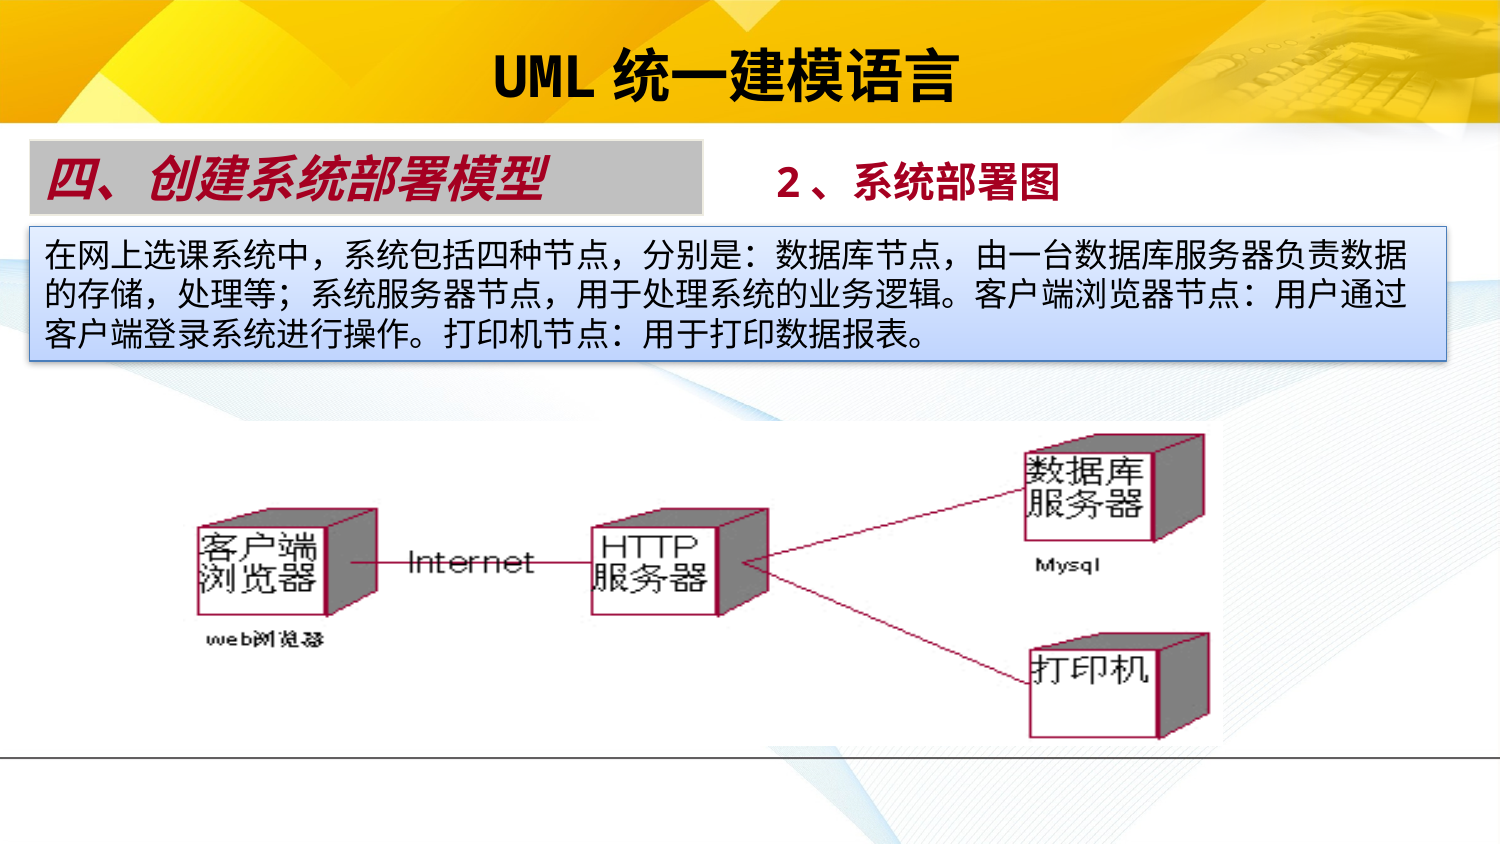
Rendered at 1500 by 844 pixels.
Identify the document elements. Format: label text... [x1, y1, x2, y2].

text_box 四、创建系统部署模型 [29, 140, 703, 215]
text_box 在网上选课系统中，系统包括四种节点，分别是：数据库节点，由一台数据库服务器负责数据的存储，处理等；系统服务器节点，用于处理系统的业务逻辑。客户端浏览器节点：用户通过客户端登录系统进行操作。打印机节点：用于打印数据报表。 [29, 226, 1447, 362]
text_box 2、系统部署图 [761, 148, 1459, 213]
picture [0, 0, 1500, 844]
